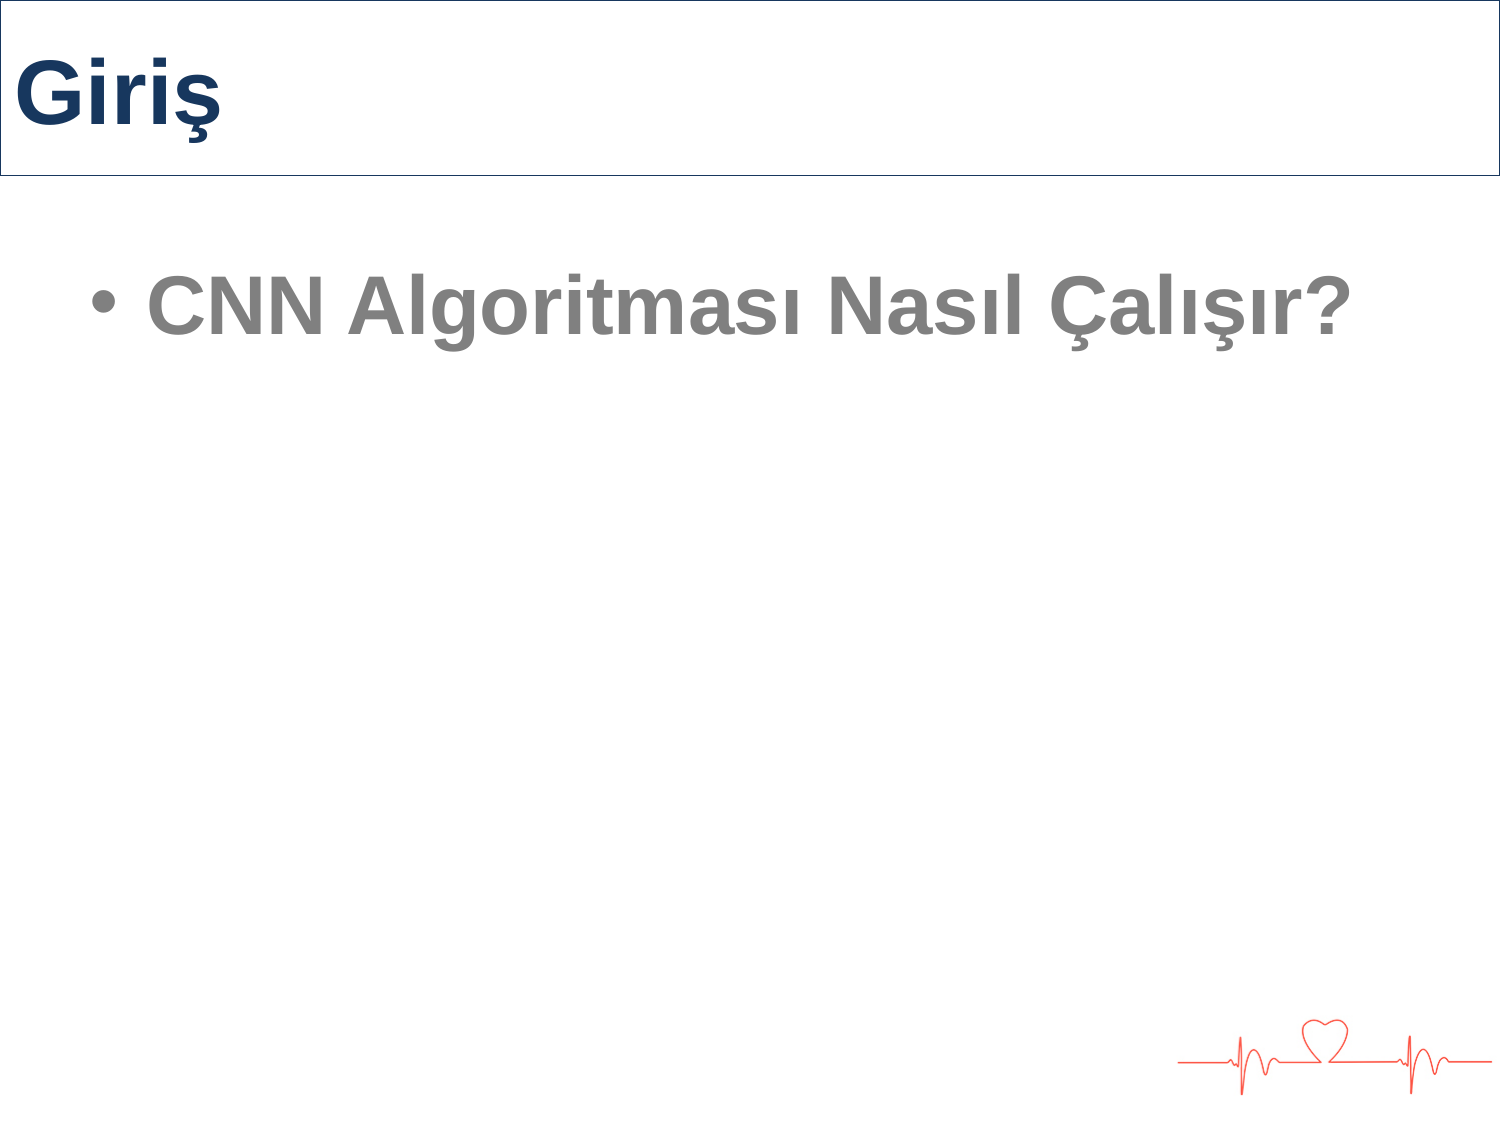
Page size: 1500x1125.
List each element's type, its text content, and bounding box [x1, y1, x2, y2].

title Giriş [0, 0, 1500, 176]
picture [0, 176, 1500, 1125]
list CNN Algoritması Nasıl Çalışır? [75, 243, 1425, 823]
